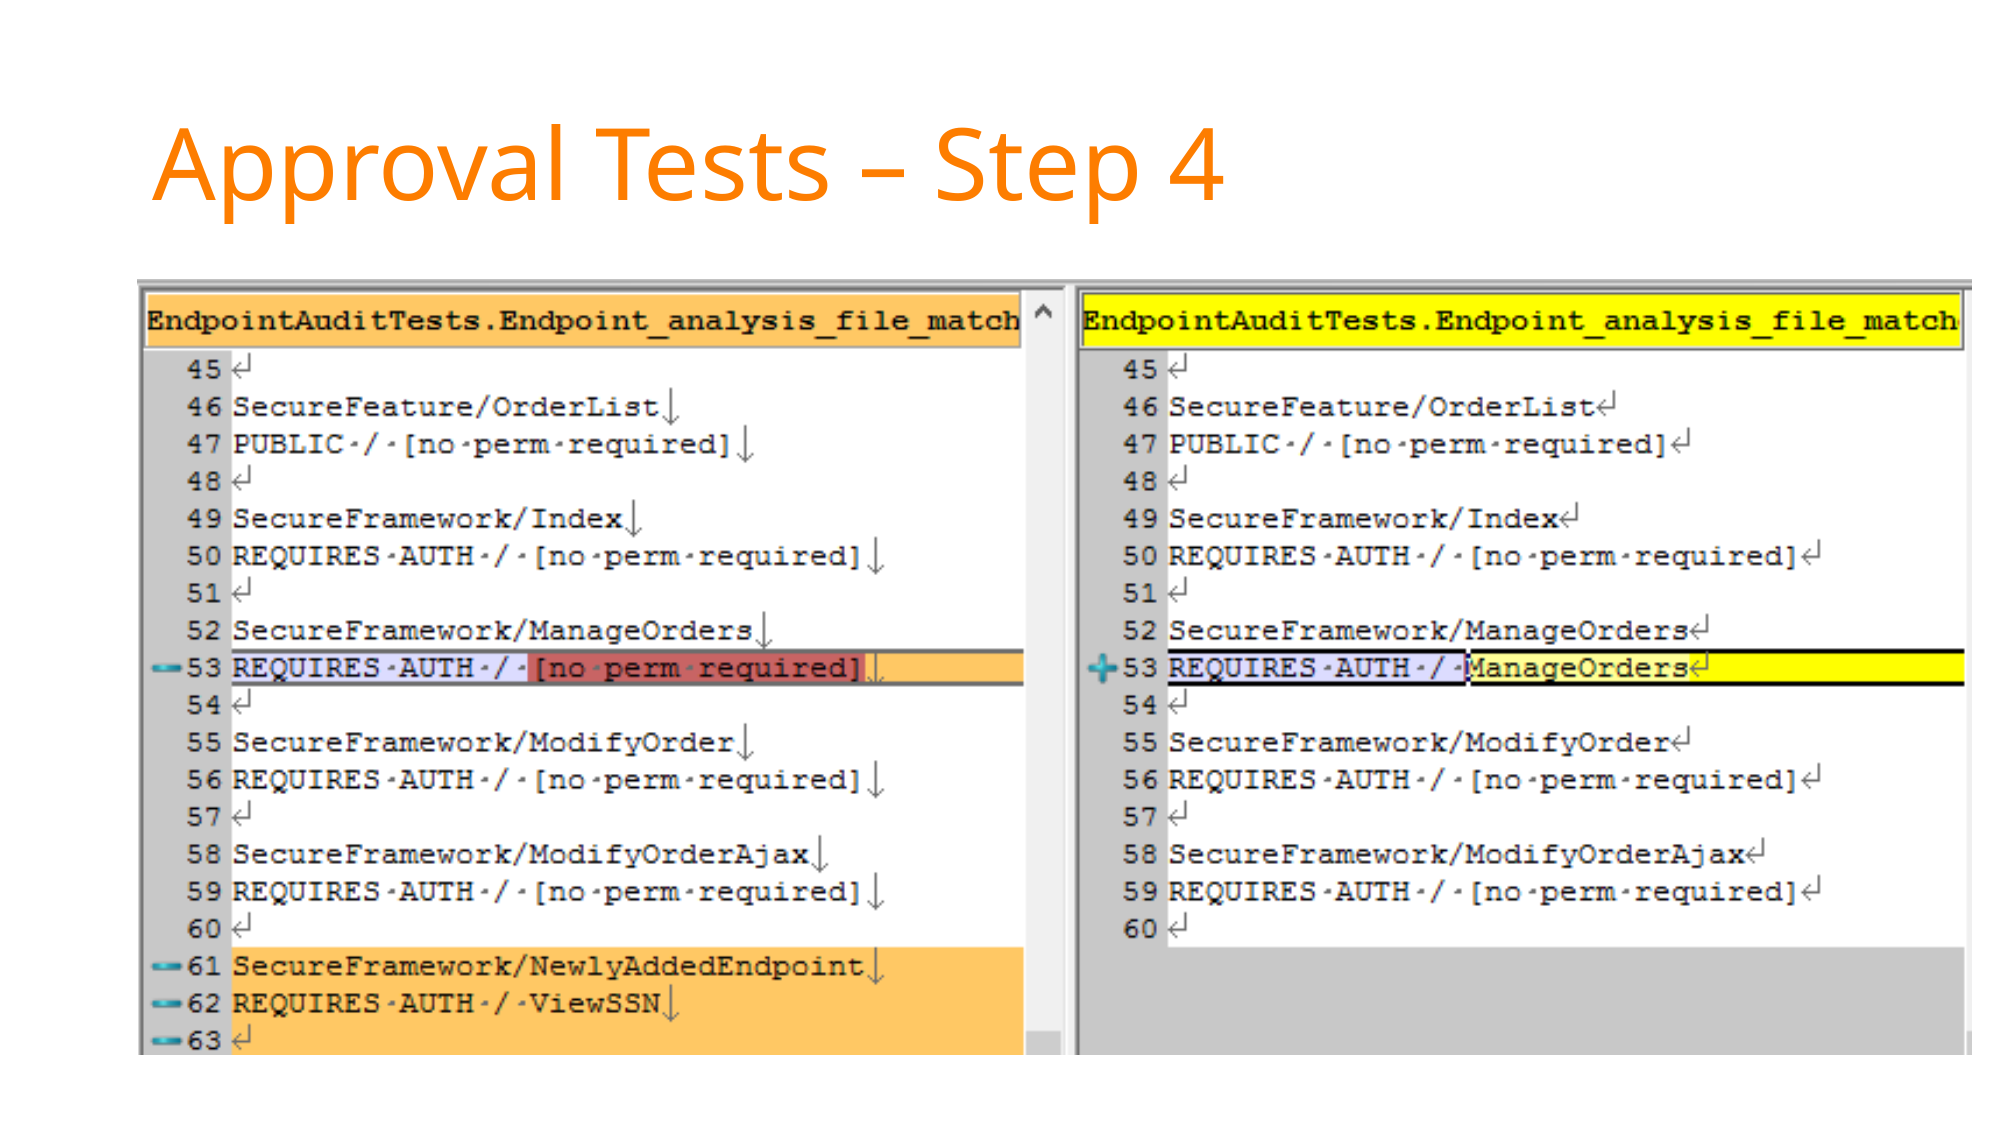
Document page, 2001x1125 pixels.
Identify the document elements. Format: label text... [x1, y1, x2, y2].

title Approval Tests – Step 4 [137, 59, 1863, 278]
picture [137, 279, 1972, 1055]
